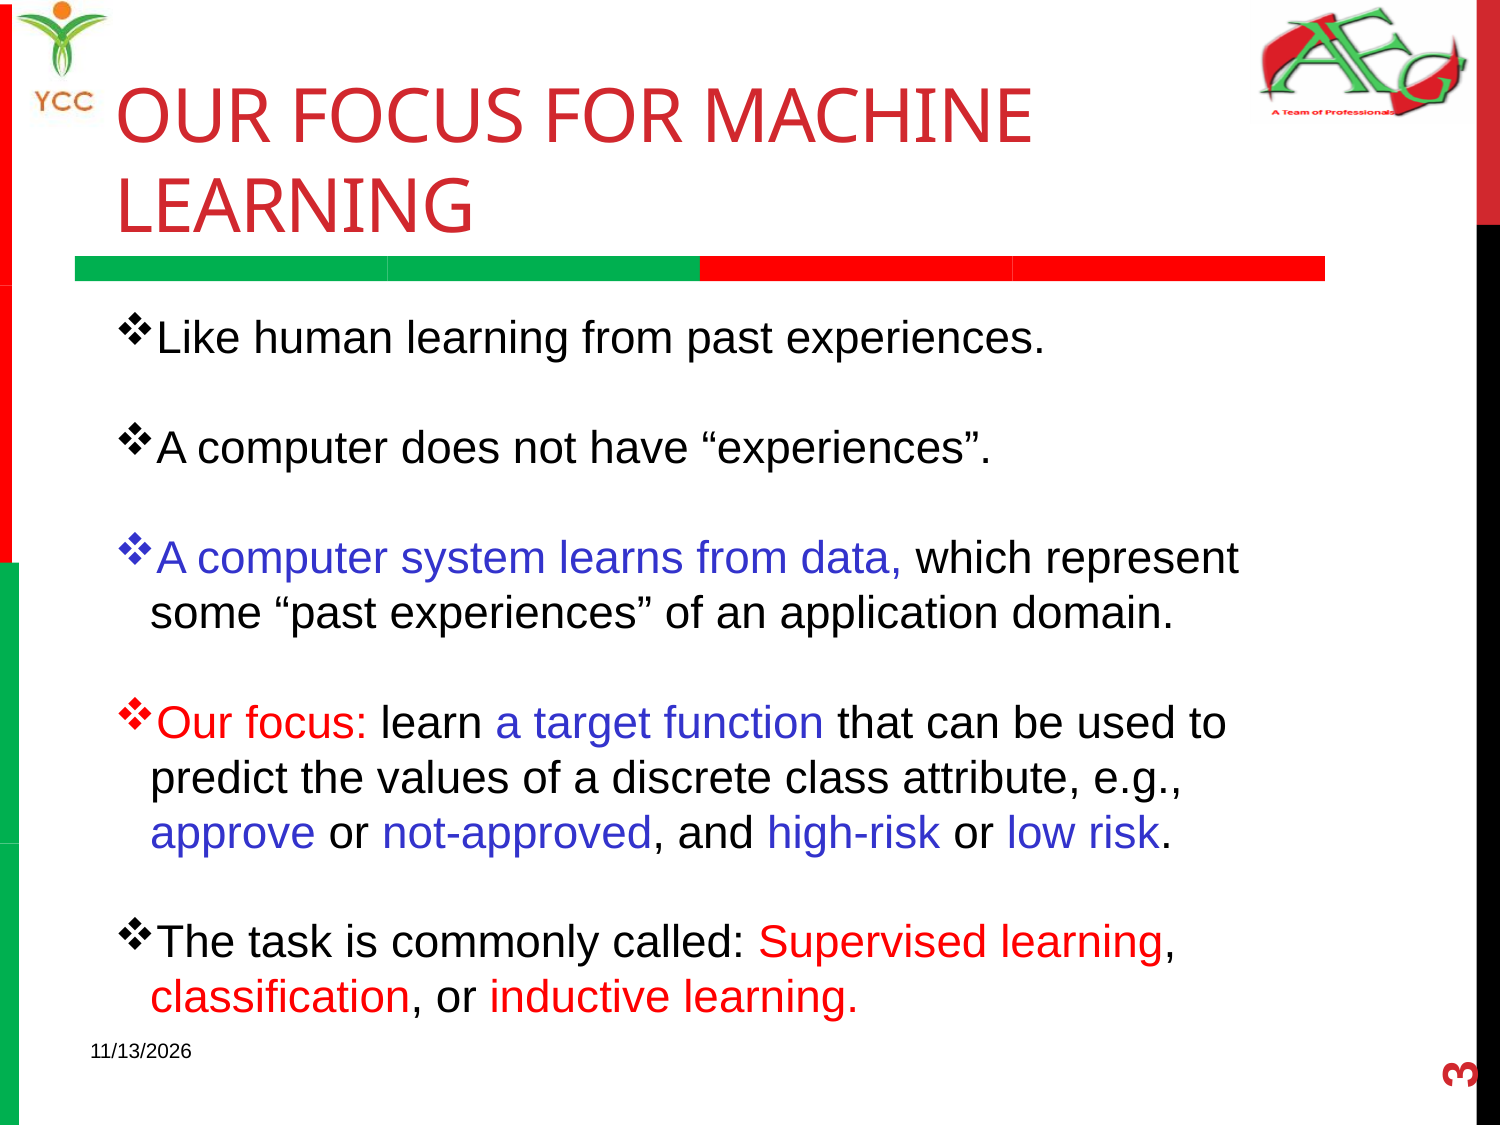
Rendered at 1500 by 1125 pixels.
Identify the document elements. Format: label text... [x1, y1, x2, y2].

picture [1250, 0, 1475, 124]
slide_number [75, 1012, 638, 1063]
title Our Focus for Machine learning [99, 29, 1050, 255]
slide_number 3 [1427, 887, 1488, 1104]
picture [12, 0, 113, 143]
text_box Like human learning from past experiences. A computer does not have “experiences”. A computer system learns from data, which represent some “past experiences” of an application domain. Our focus: learn a target function that can be used to predict the values of a discrete class attribute, e.g., approve or not-approved, and high-risk or low risk. The task is commonly called: Supervised learning, classification, or inductive learning. [99, 299, 1300, 1030]
